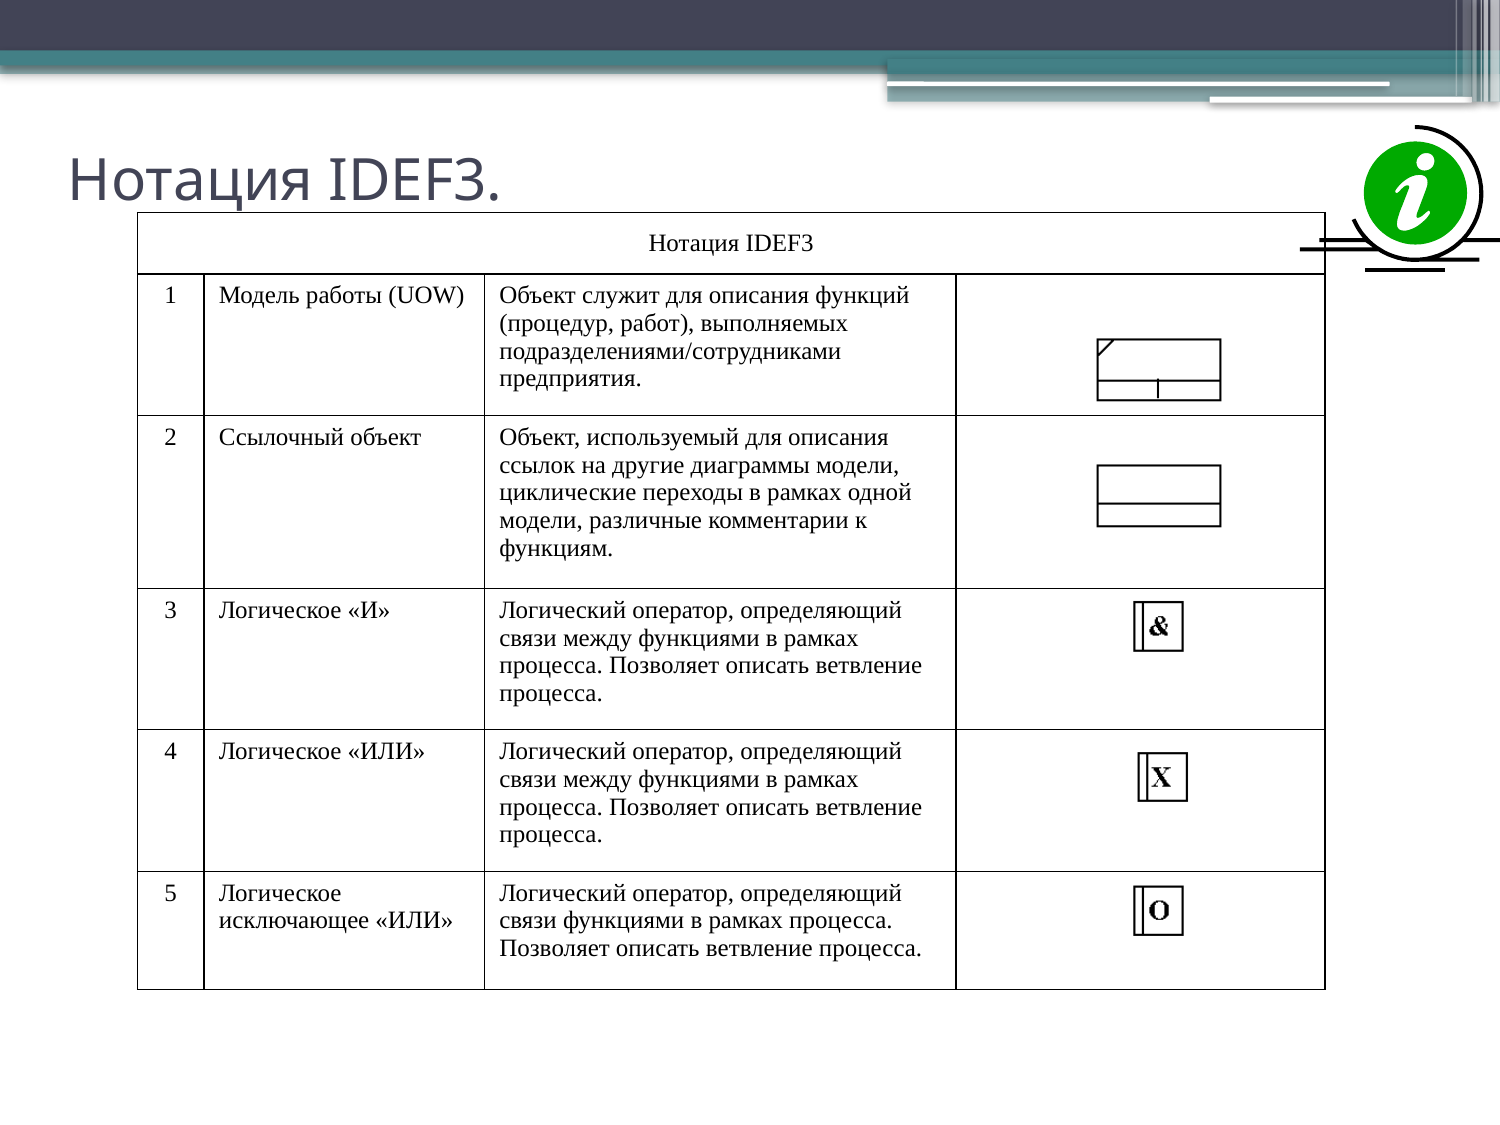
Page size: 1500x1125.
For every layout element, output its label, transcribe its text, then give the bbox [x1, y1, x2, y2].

table_cell 3 [138, 589, 203, 729]
table_cell Логический оператор, определяющий связи между функциями в рамках процесса. Позволяет описать ветвление процесса. [485, 589, 955, 729]
table_cell [957, 416, 1324, 588]
picture [1299, 124, 1500, 273]
table_cell [957, 275, 1324, 415]
table_cell Логический оператор, определяющий связи между функциями в рамках процесса. Позволяет описать ветвление процесса. [485, 730, 955, 871]
table_cell 2 [138, 416, 203, 588]
table_cell Логическое «И» [205, 589, 484, 729]
picture [1024, 574, 1291, 680]
picture [1024, 324, 1291, 424]
table_cell Логическое исключающее «ИЛИ» [205, 872, 484, 989]
table_cell Ссылочный объект [205, 416, 484, 588]
table_cell Объект, используемый для описания ссылок на другие диаграммы модели, циклические переходы в рамках одной модели, различные комментарии к функциям. [485, 416, 955, 588]
table_cell [957, 872, 1324, 989]
table_cell 4 [138, 730, 203, 871]
table_cell Объект служит для описания функций (процедур, работ), выполняемых подразделениями/сотрудниками предприятия. [485, 275, 955, 415]
picture [1024, 724, 1291, 829]
table_cell Логический оператор, определяющий связи функциями в рамках процесса. Позволяет описать ветвление процесса. [485, 872, 955, 989]
table_cell Модель работы (UOW) [205, 275, 484, 415]
table_cell [957, 730, 1324, 871]
table_cell [957, 589, 1324, 729]
title Нотация IDEF3. [53, 90, 1404, 265]
picture [1024, 449, 1291, 551]
table_cell 1 [138, 275, 203, 415]
table_cell Логическое «ИЛИ» [205, 730, 484, 871]
table_cell 5 [138, 872, 203, 989]
picture [1024, 862, 1291, 966]
table_header Нотация IDEF3 [138, 213, 1293, 273]
